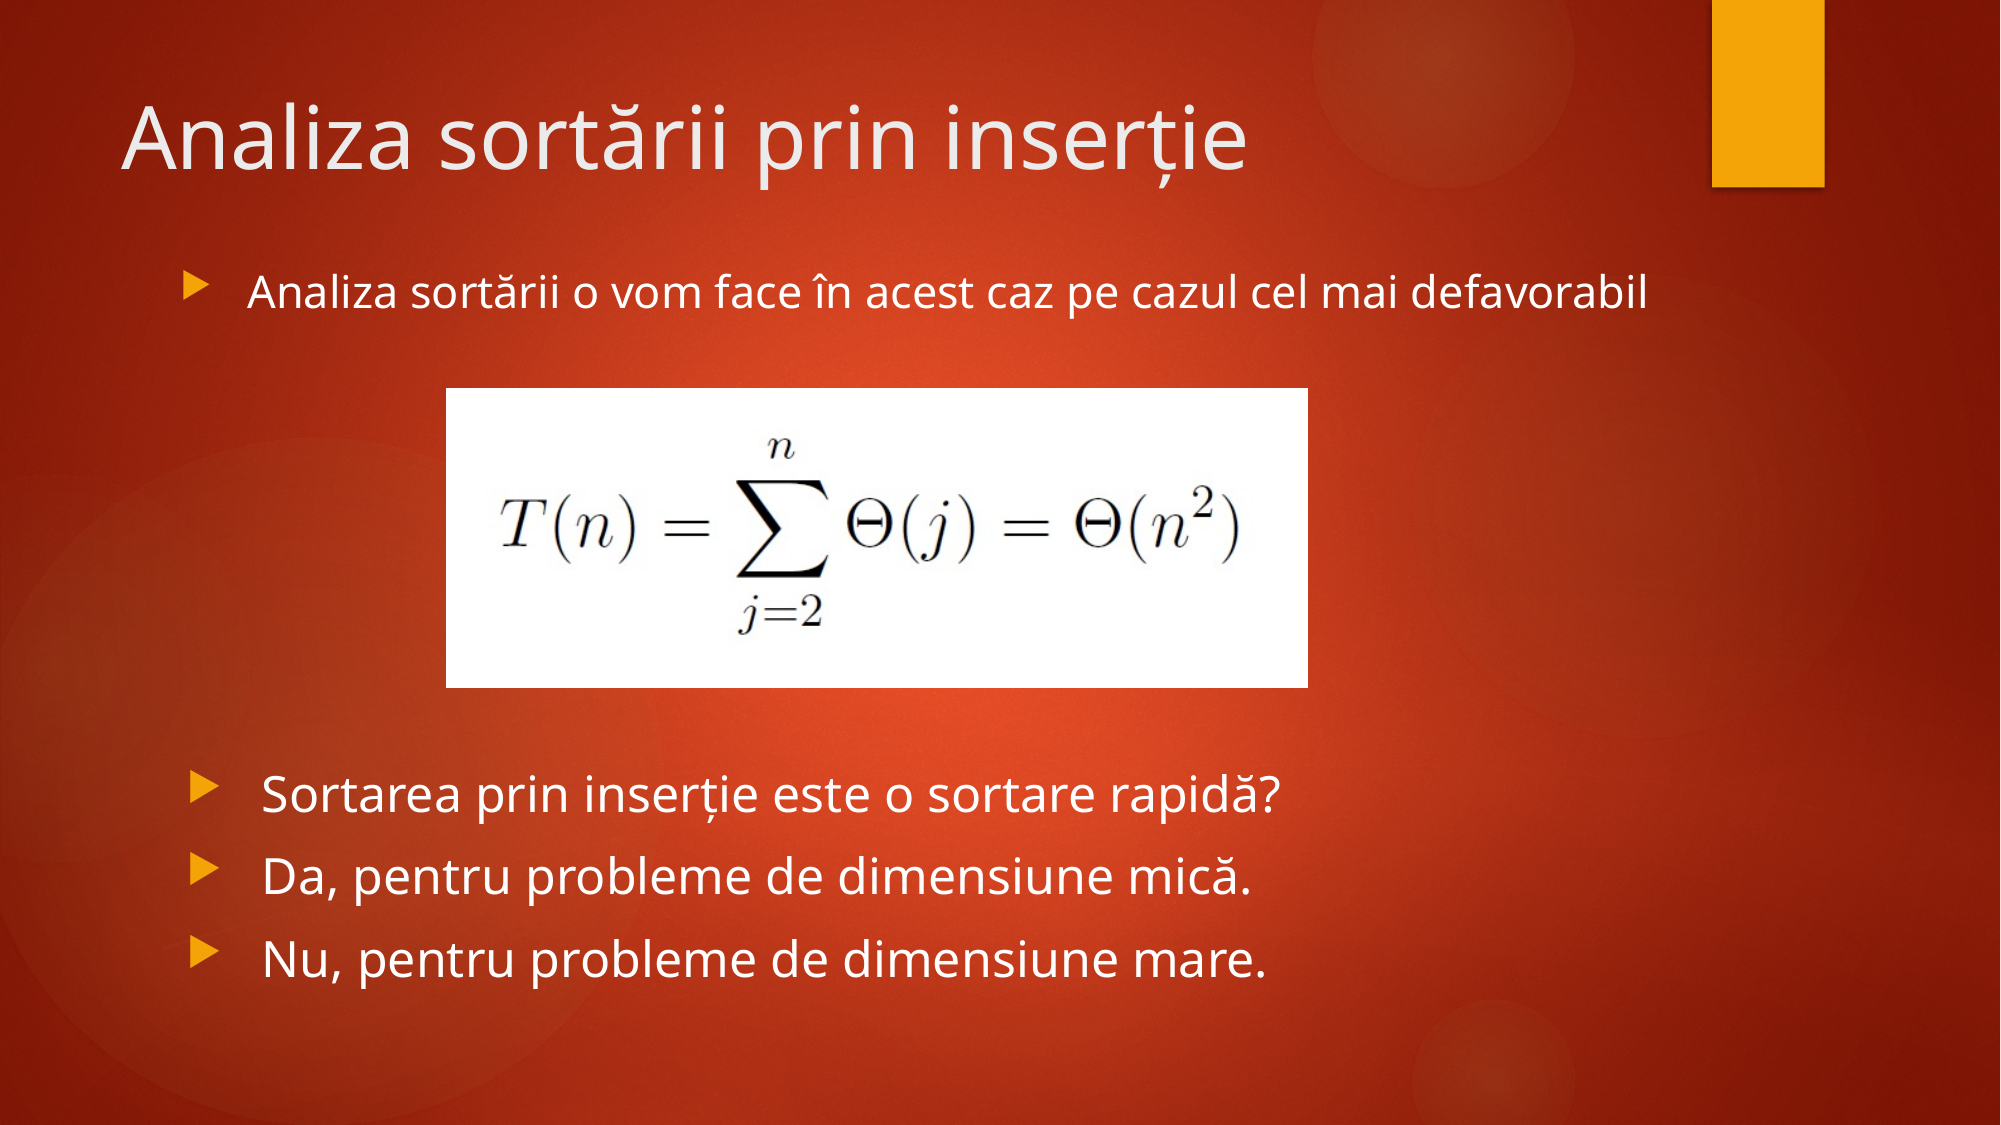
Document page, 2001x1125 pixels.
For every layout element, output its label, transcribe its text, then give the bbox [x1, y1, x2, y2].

text_box Sortarea prin inserție este o sortare rapidă? Da, pentru probleme de dimensiune mică. Nu, pentru probleme de dimensiune mare. [106, 754, 1817, 1053]
list Analiza sortării o vom face în acest caz pe cazul cel mai defavorabil [106, 255, 1817, 369]
title Analiza sortării prin inserție [106, 74, 1649, 236]
picture [446, 388, 1309, 688]
